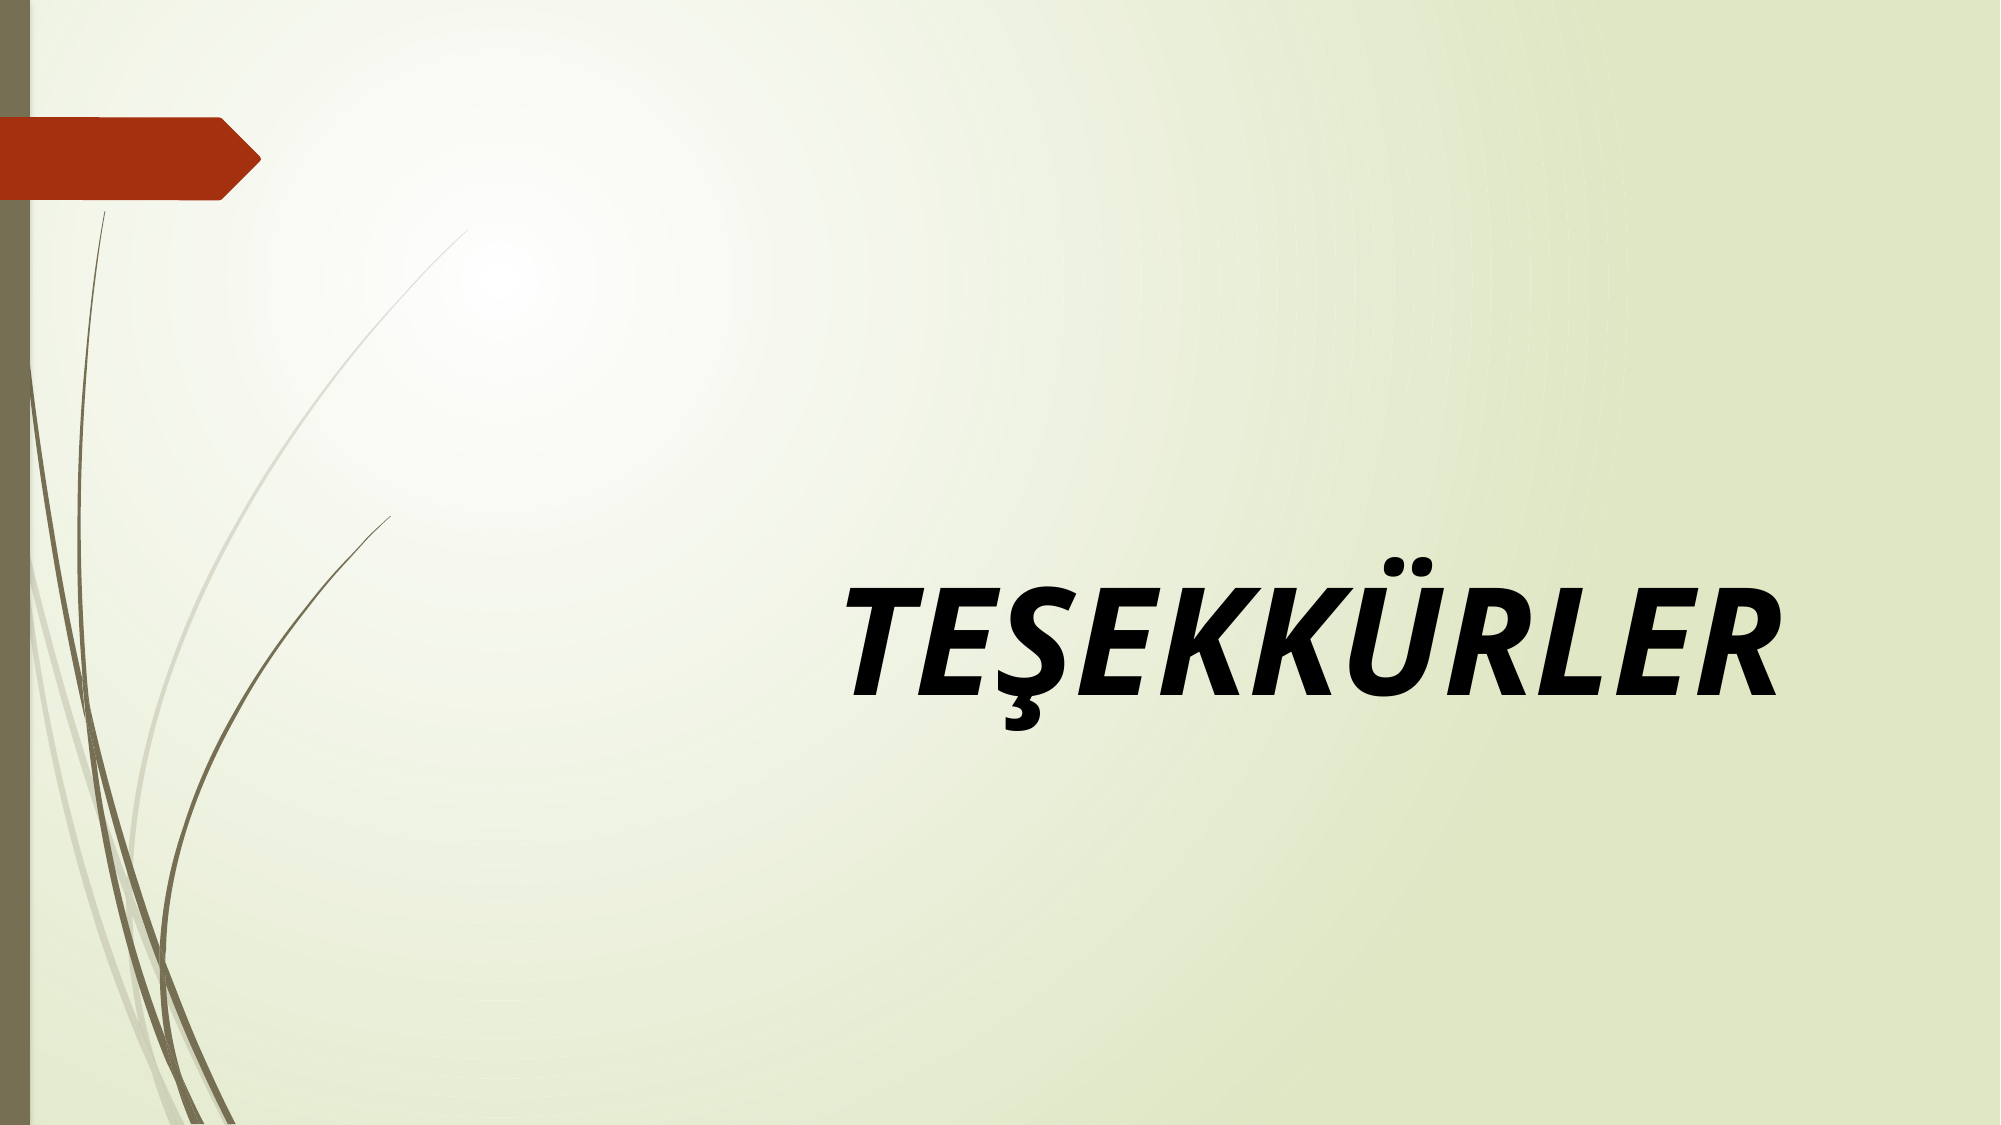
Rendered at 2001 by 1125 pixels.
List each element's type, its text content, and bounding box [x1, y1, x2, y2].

list TEŞEKKÜRLER [180, 538, 1801, 782]
